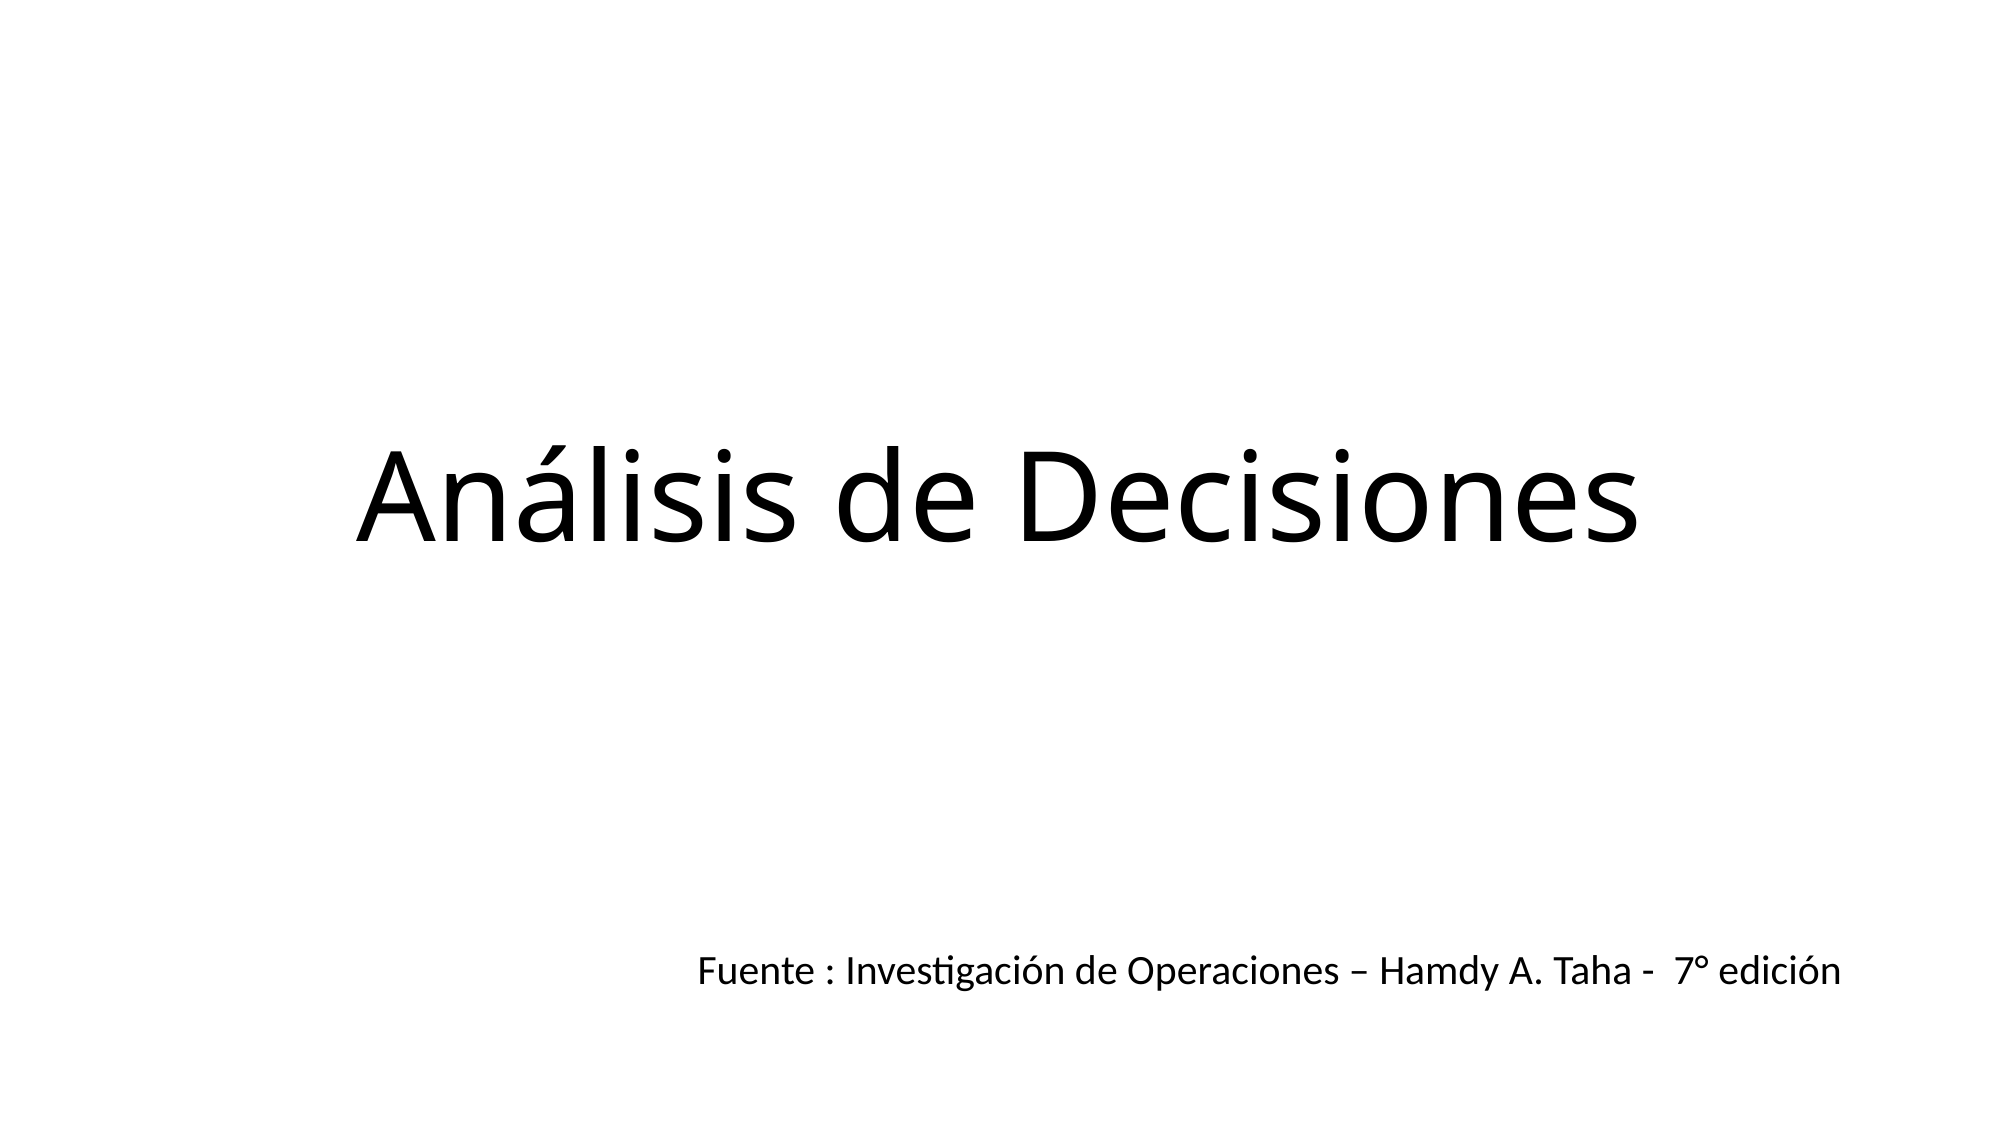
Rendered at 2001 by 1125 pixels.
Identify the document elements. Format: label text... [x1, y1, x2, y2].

subtitle Fuente : Investigación de Operaciones – Hamdy A. Taha - 7° edición [357, 940, 1858, 1026]
title Análisis de Decisiones [249, 184, 1750, 576]
